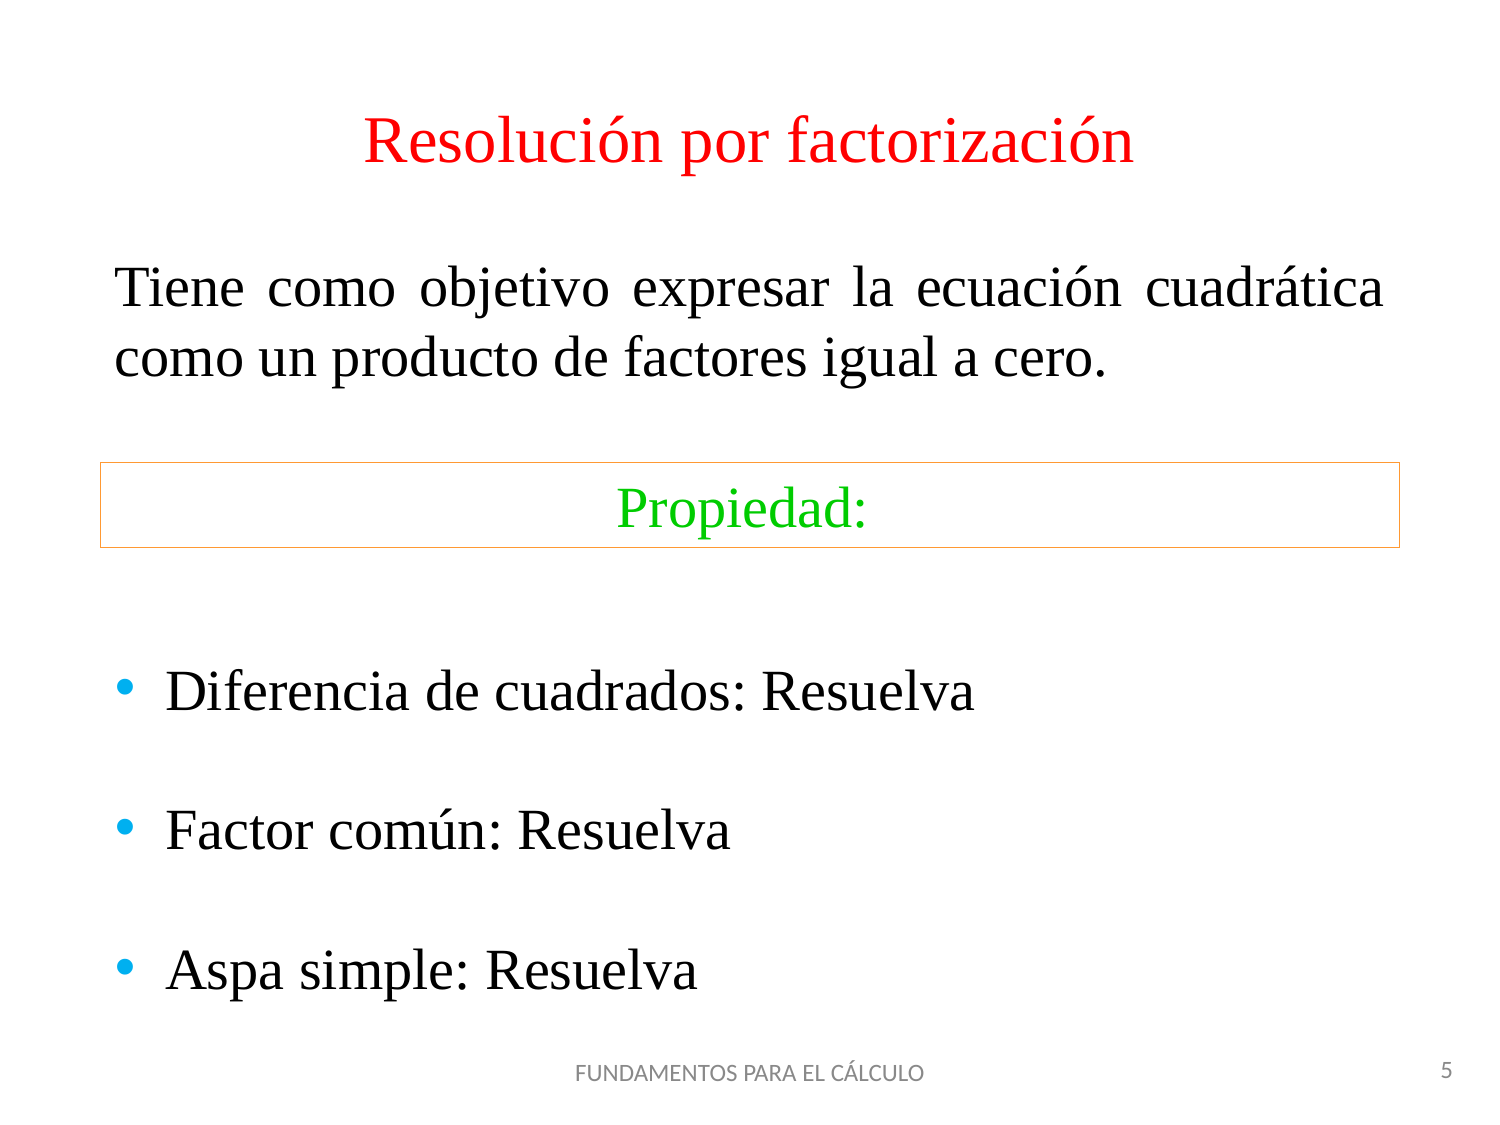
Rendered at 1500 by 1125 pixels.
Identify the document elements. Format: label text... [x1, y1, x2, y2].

text_box Resolución por factorización [342, 88, 1158, 184]
slide_number 5 [1417, 1039, 1477, 1099]
text_box Tiene como objetivo expresar la ecuación cuadrática como un producto de factores igual a cero. [100, 241, 1400, 396]
footer FUNDAMENTOS PARA EL CÁLCULO [572, 1062, 928, 1081]
